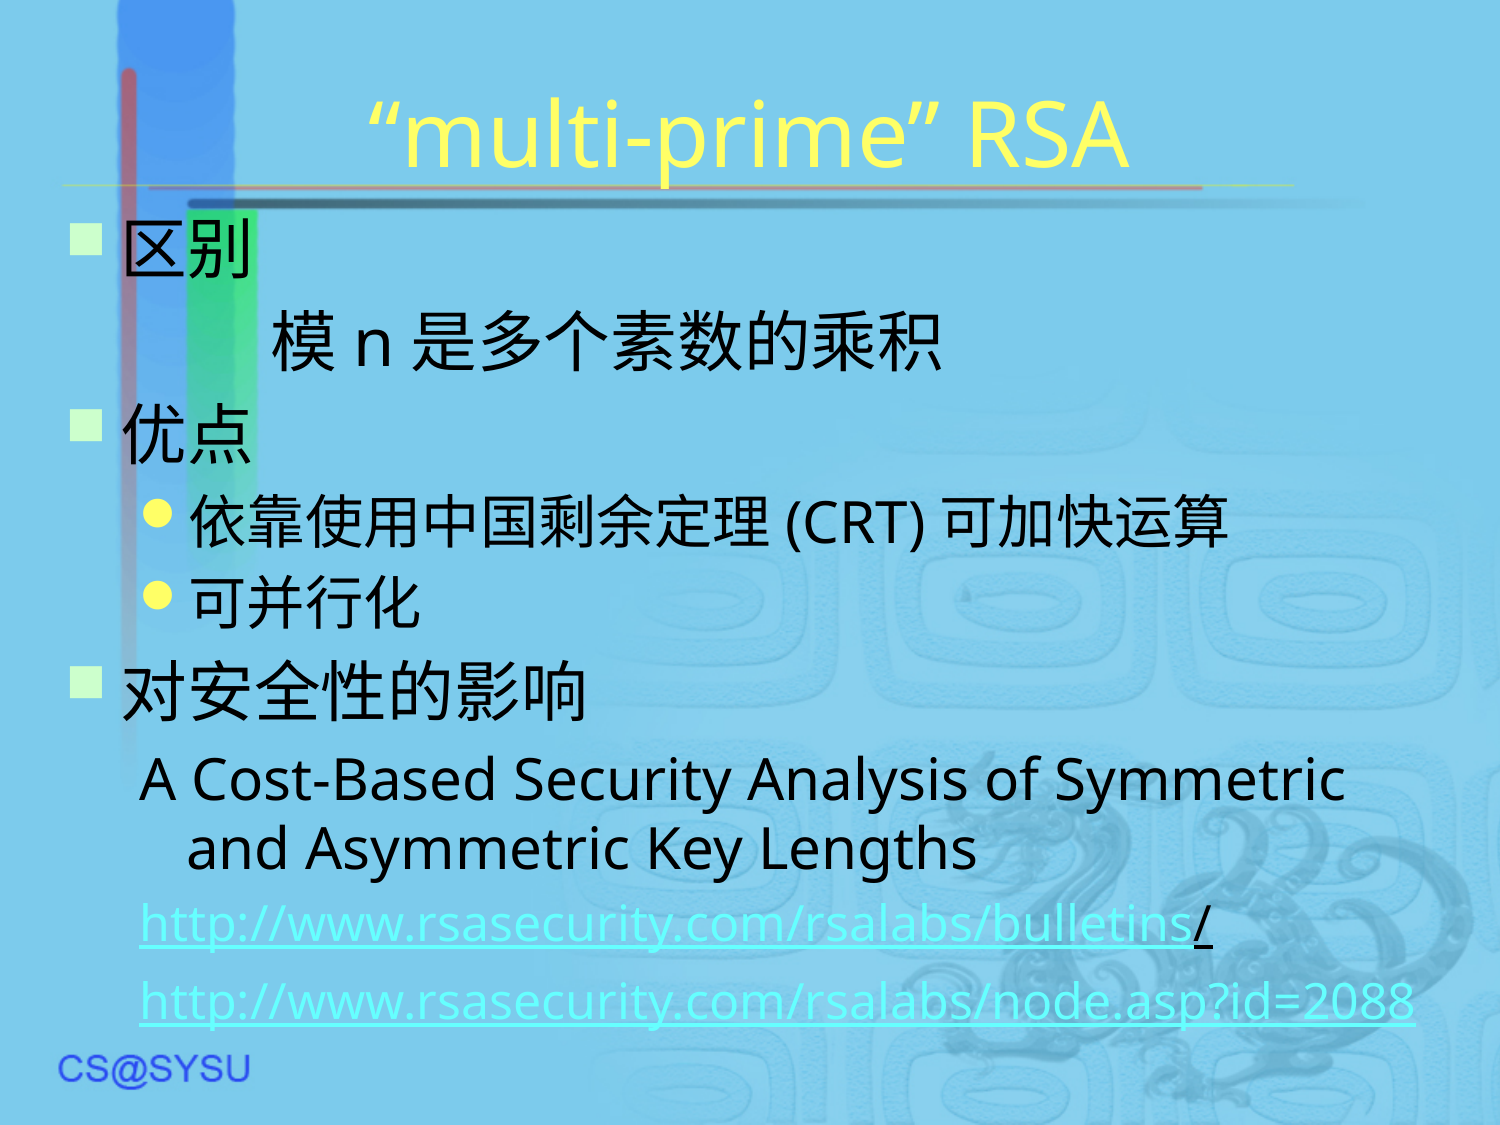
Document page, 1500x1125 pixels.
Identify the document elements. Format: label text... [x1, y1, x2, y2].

picture [0, 0, 1500, 1125]
list 区别 模n是多个素数的乘积 优点 依靠使用中国剩余定理(CRT)可加快运算 可并行化 对安全性的影响 A Cost-Based Security Analysis of Symmetric and Asymmetric Key Lengths http://www.rsasecurity.com/rsalabs/bulletins/ http://www.rsasecurity.com/rsalabs/node.asp?id=2088 [49, 198, 1451, 1001]
title “multi-prime” RSA [49, 37, 1451, 198]
